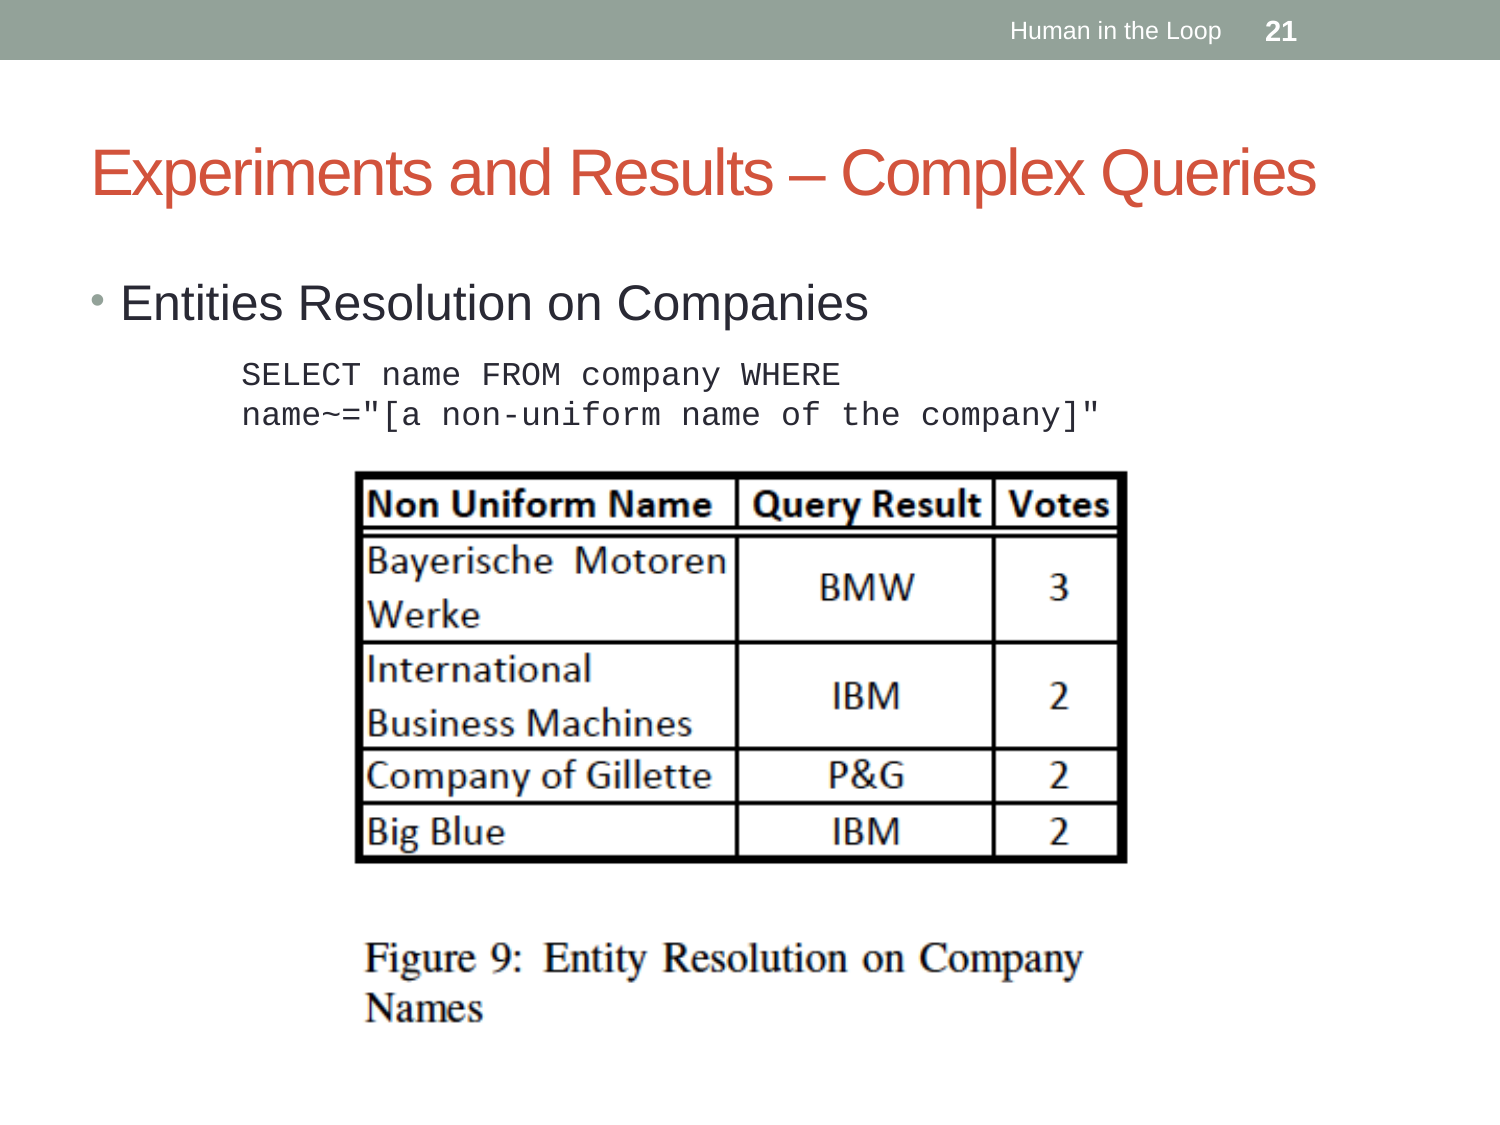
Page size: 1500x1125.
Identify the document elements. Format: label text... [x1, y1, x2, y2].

footer Human in the Loop [562, 3, 1238, 57]
picture [320, 428, 1178, 1056]
list Entities Resolution on Companies [75, 262, 1425, 1063]
title Experiments and Results – Complex Queries [75, 87, 1425, 250]
text_box SELECT name FROM company WHERE name~="[a non-uniform name of the company]" [226, 344, 1301, 440]
slide_number 21 [1250, 3, 1425, 57]
